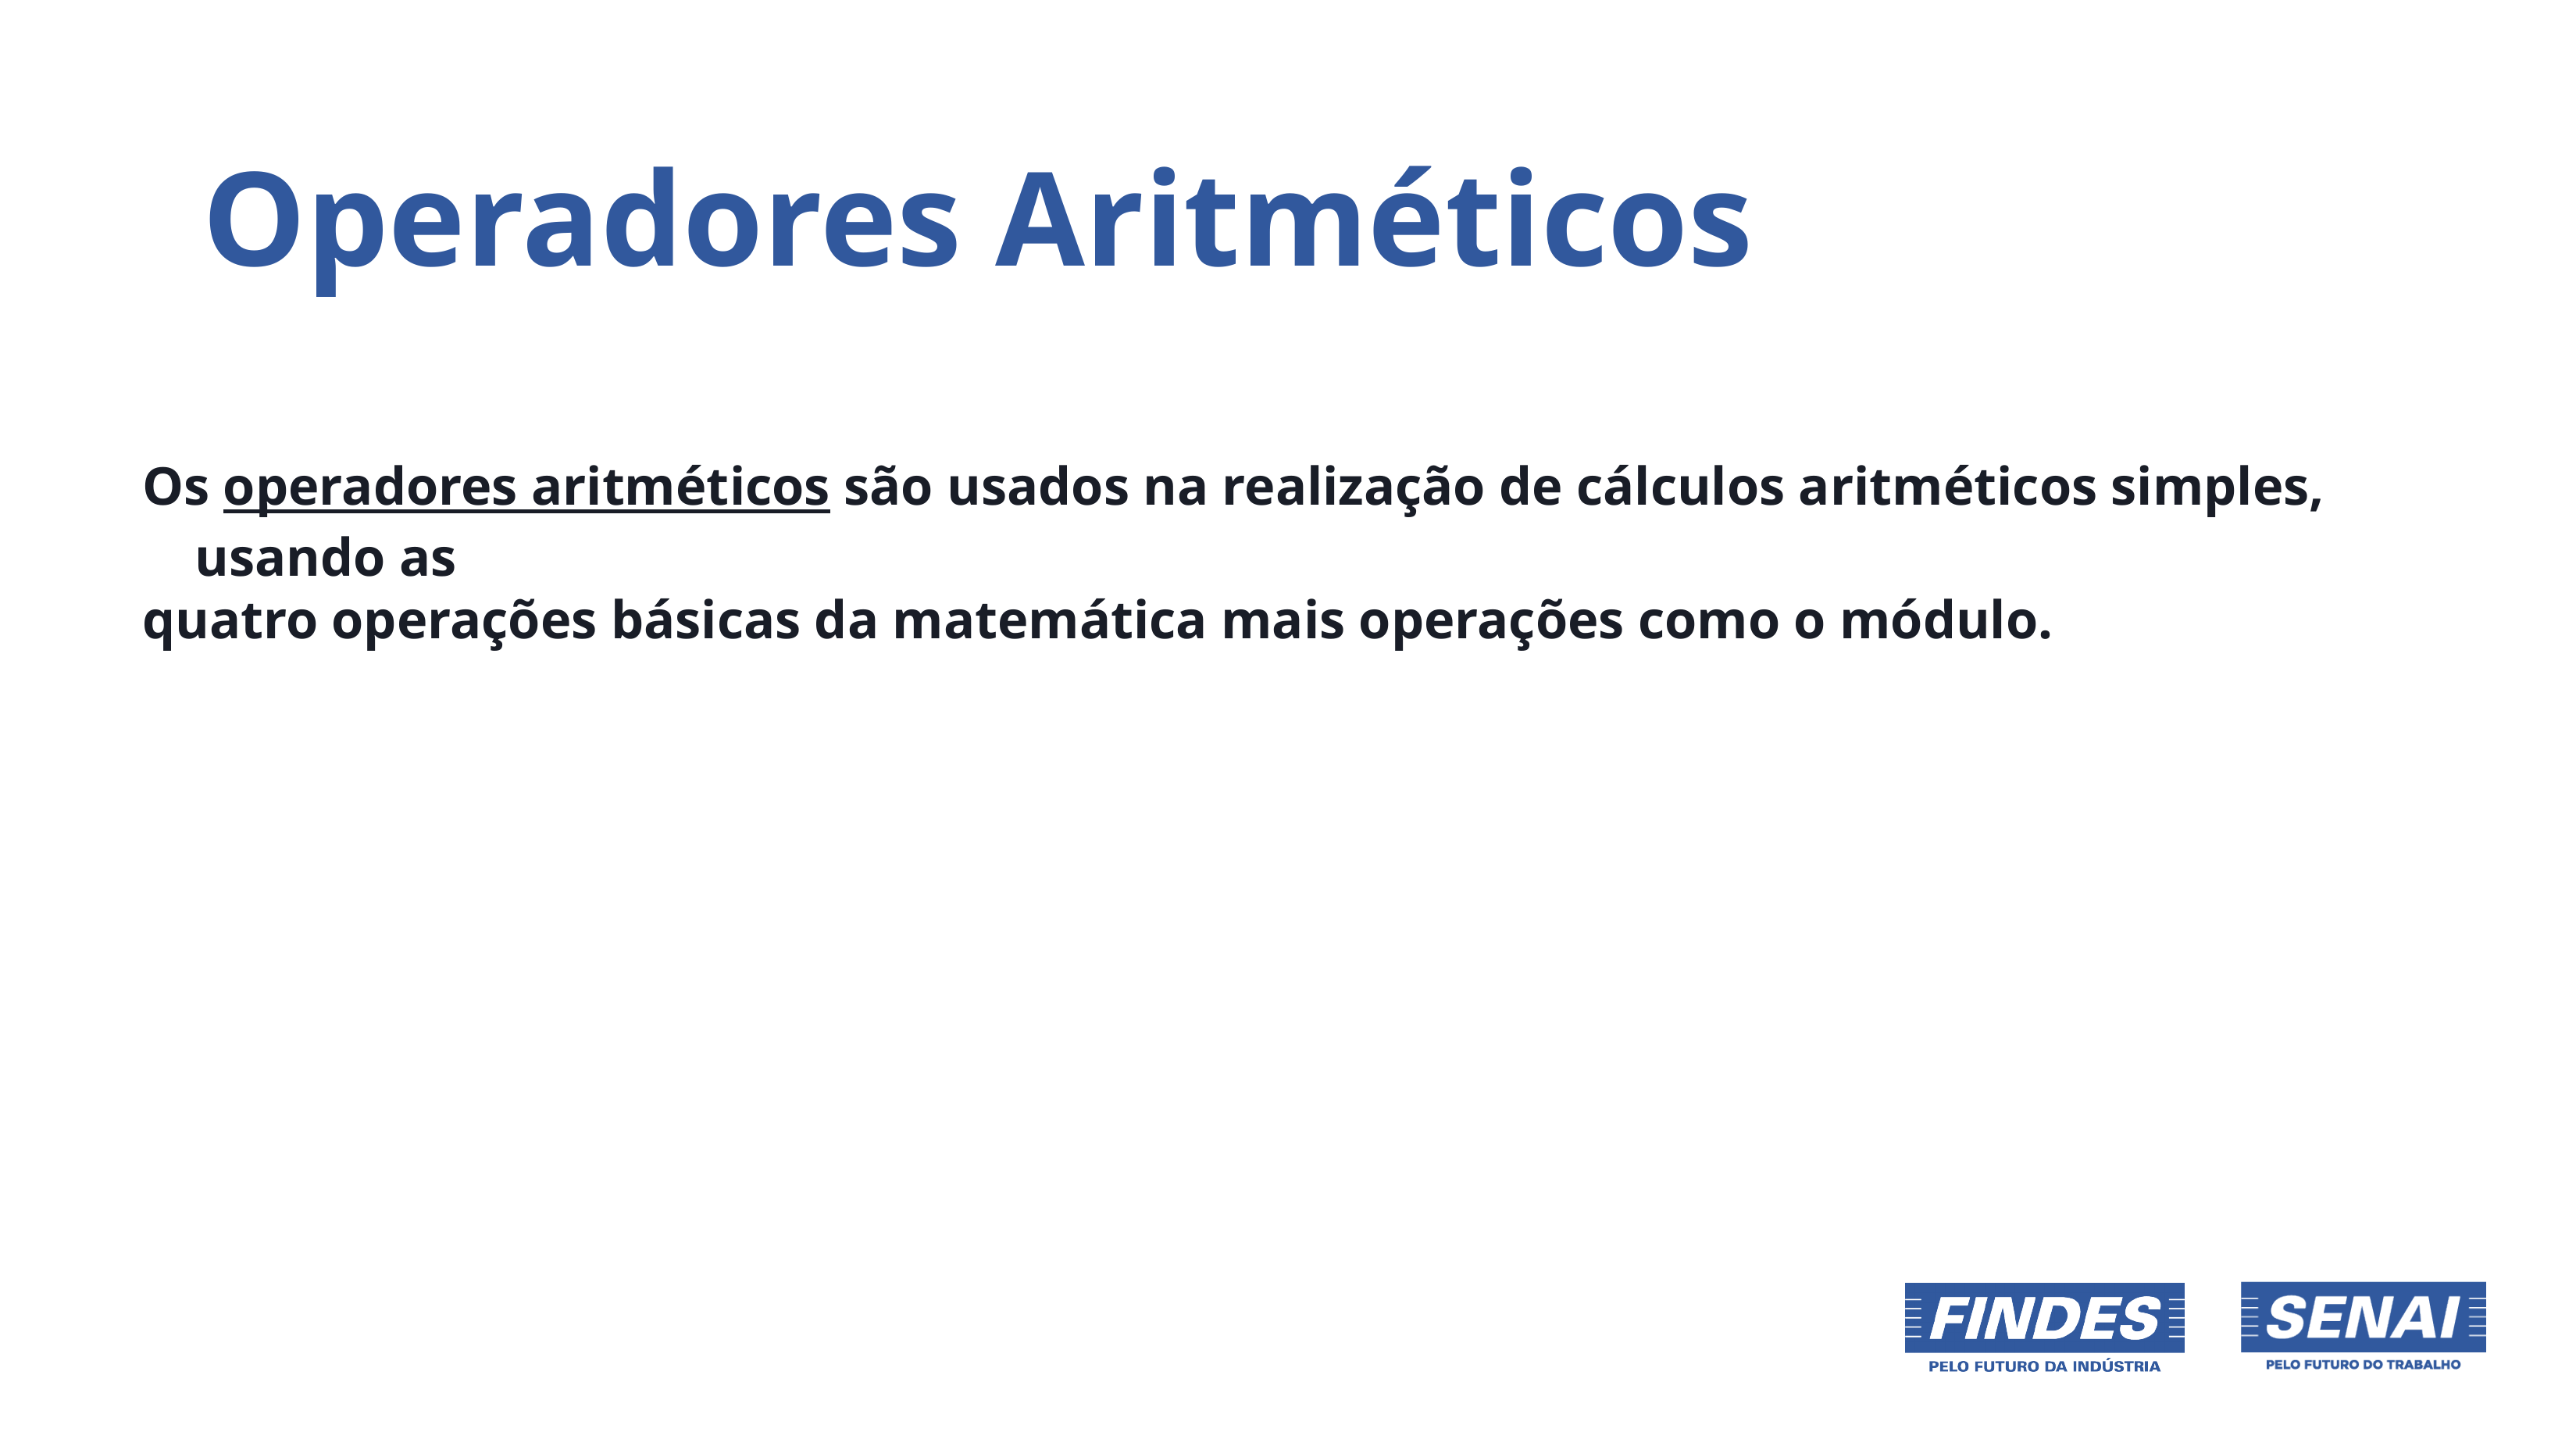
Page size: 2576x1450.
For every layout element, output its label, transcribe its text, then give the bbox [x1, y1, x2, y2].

title Operadores Aritméticos [202, 134, 2272, 447]
picture [2241, 1281, 2486, 1370]
picture [1905, 1282, 2185, 1373]
subtitle Os operadores aritméticos são usados na realização de cálculos aritméticos simples, usando as quatro operações básicas da matemática mais operações como o módulo. [136, 447, 2432, 1295]
